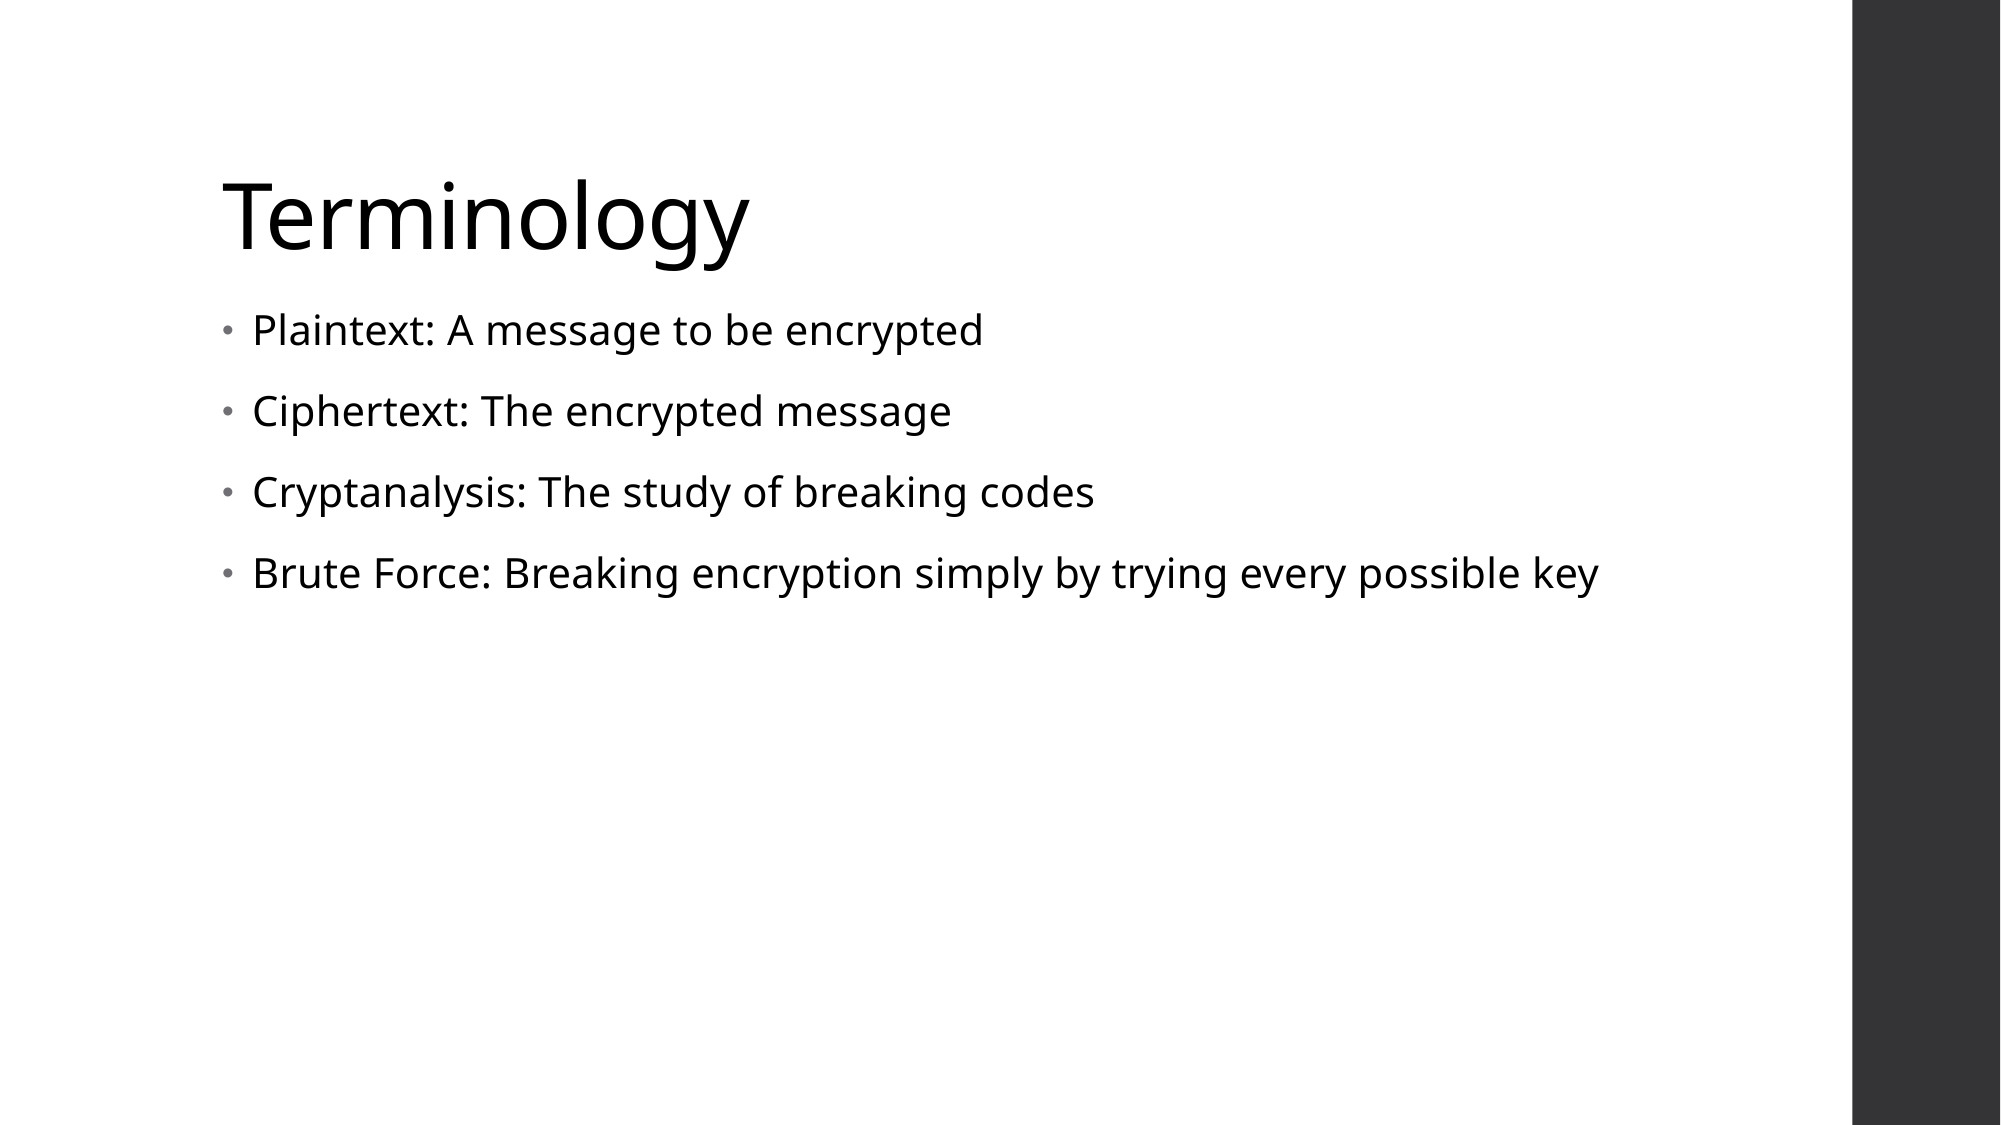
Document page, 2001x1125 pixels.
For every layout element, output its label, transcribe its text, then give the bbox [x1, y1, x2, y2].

list Plaintext: A message to be encrypted Ciphertext: The encrypted message Cryptanalysis: The study of breaking codes Brute Force: Breaking encryption simply by trying every possible key [206, 299, 1617, 1014]
title Terminology [206, 60, 1797, 278]
